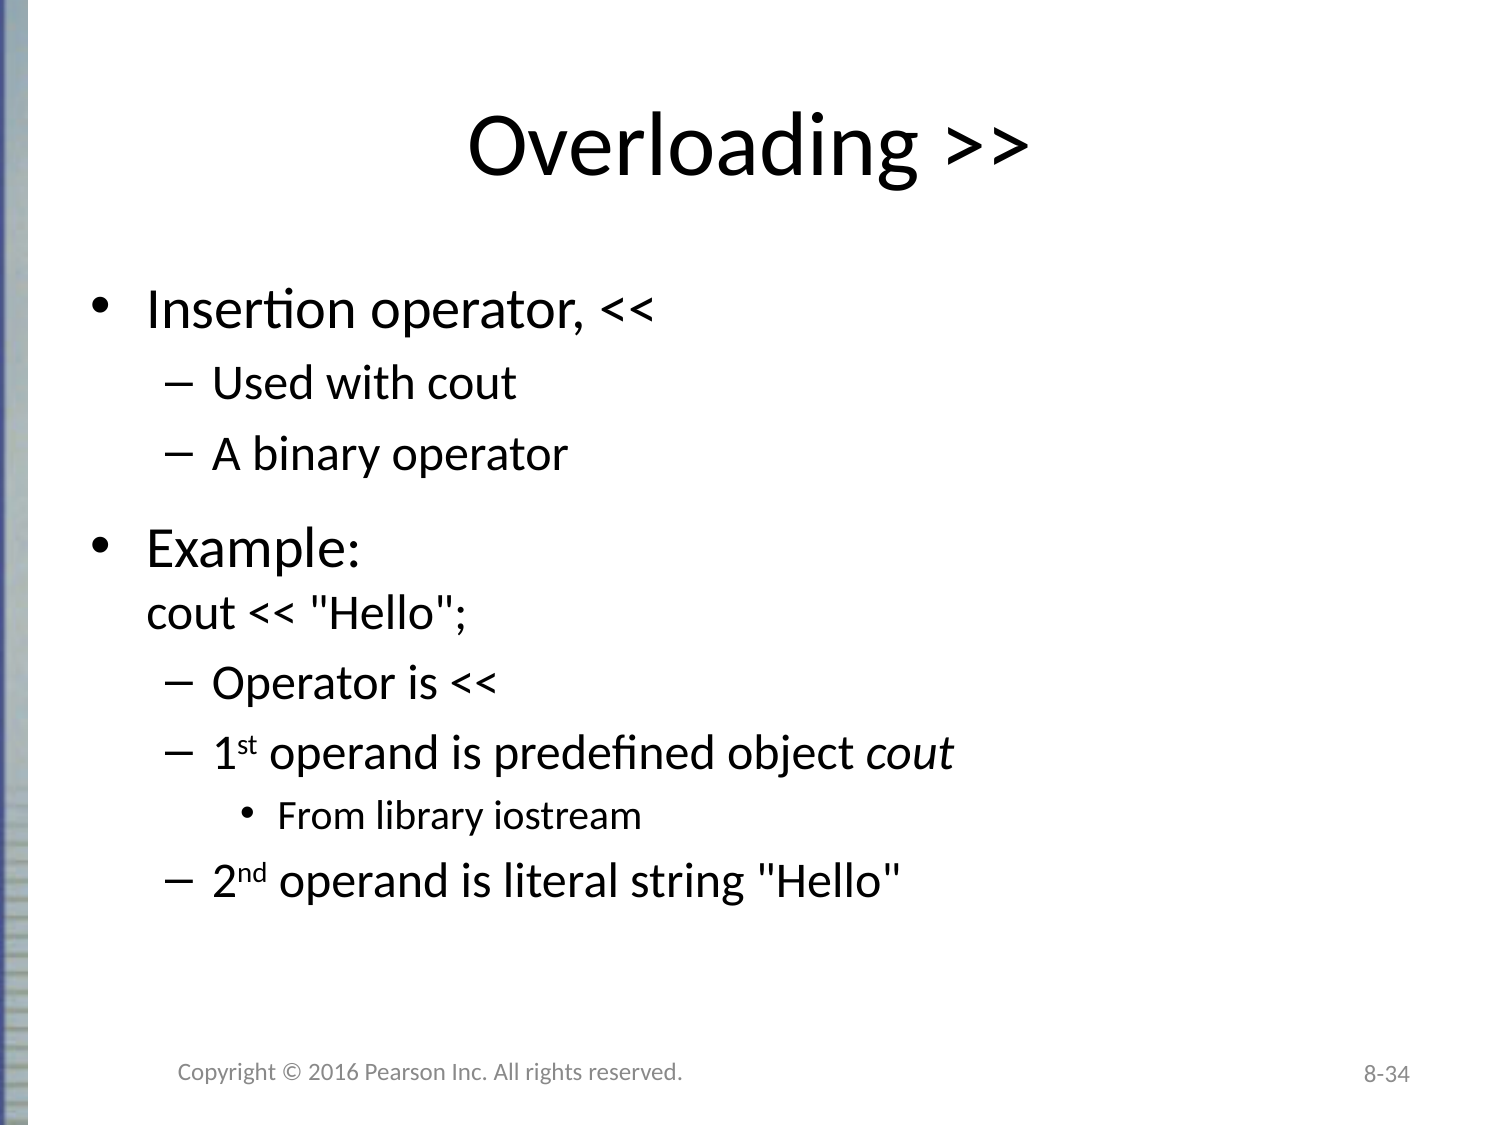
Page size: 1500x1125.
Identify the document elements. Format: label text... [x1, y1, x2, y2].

title Overloading >> [75, 45, 1425, 233]
slide_number 8-34 [1074, 1042, 1425, 1103]
list Insertion operator, << Used with cout A binary operator Example: cout << "Hello"; Operator is << 1st operand is predefined object cout From library iostream 2nd operand is literal string "Hello" [75, 262, 1425, 1005]
footer Copyright © 2016 Pearson Inc. All rights reserved. [75, 1040, 788, 1100]
picture [0, 0, 28, 1125]
